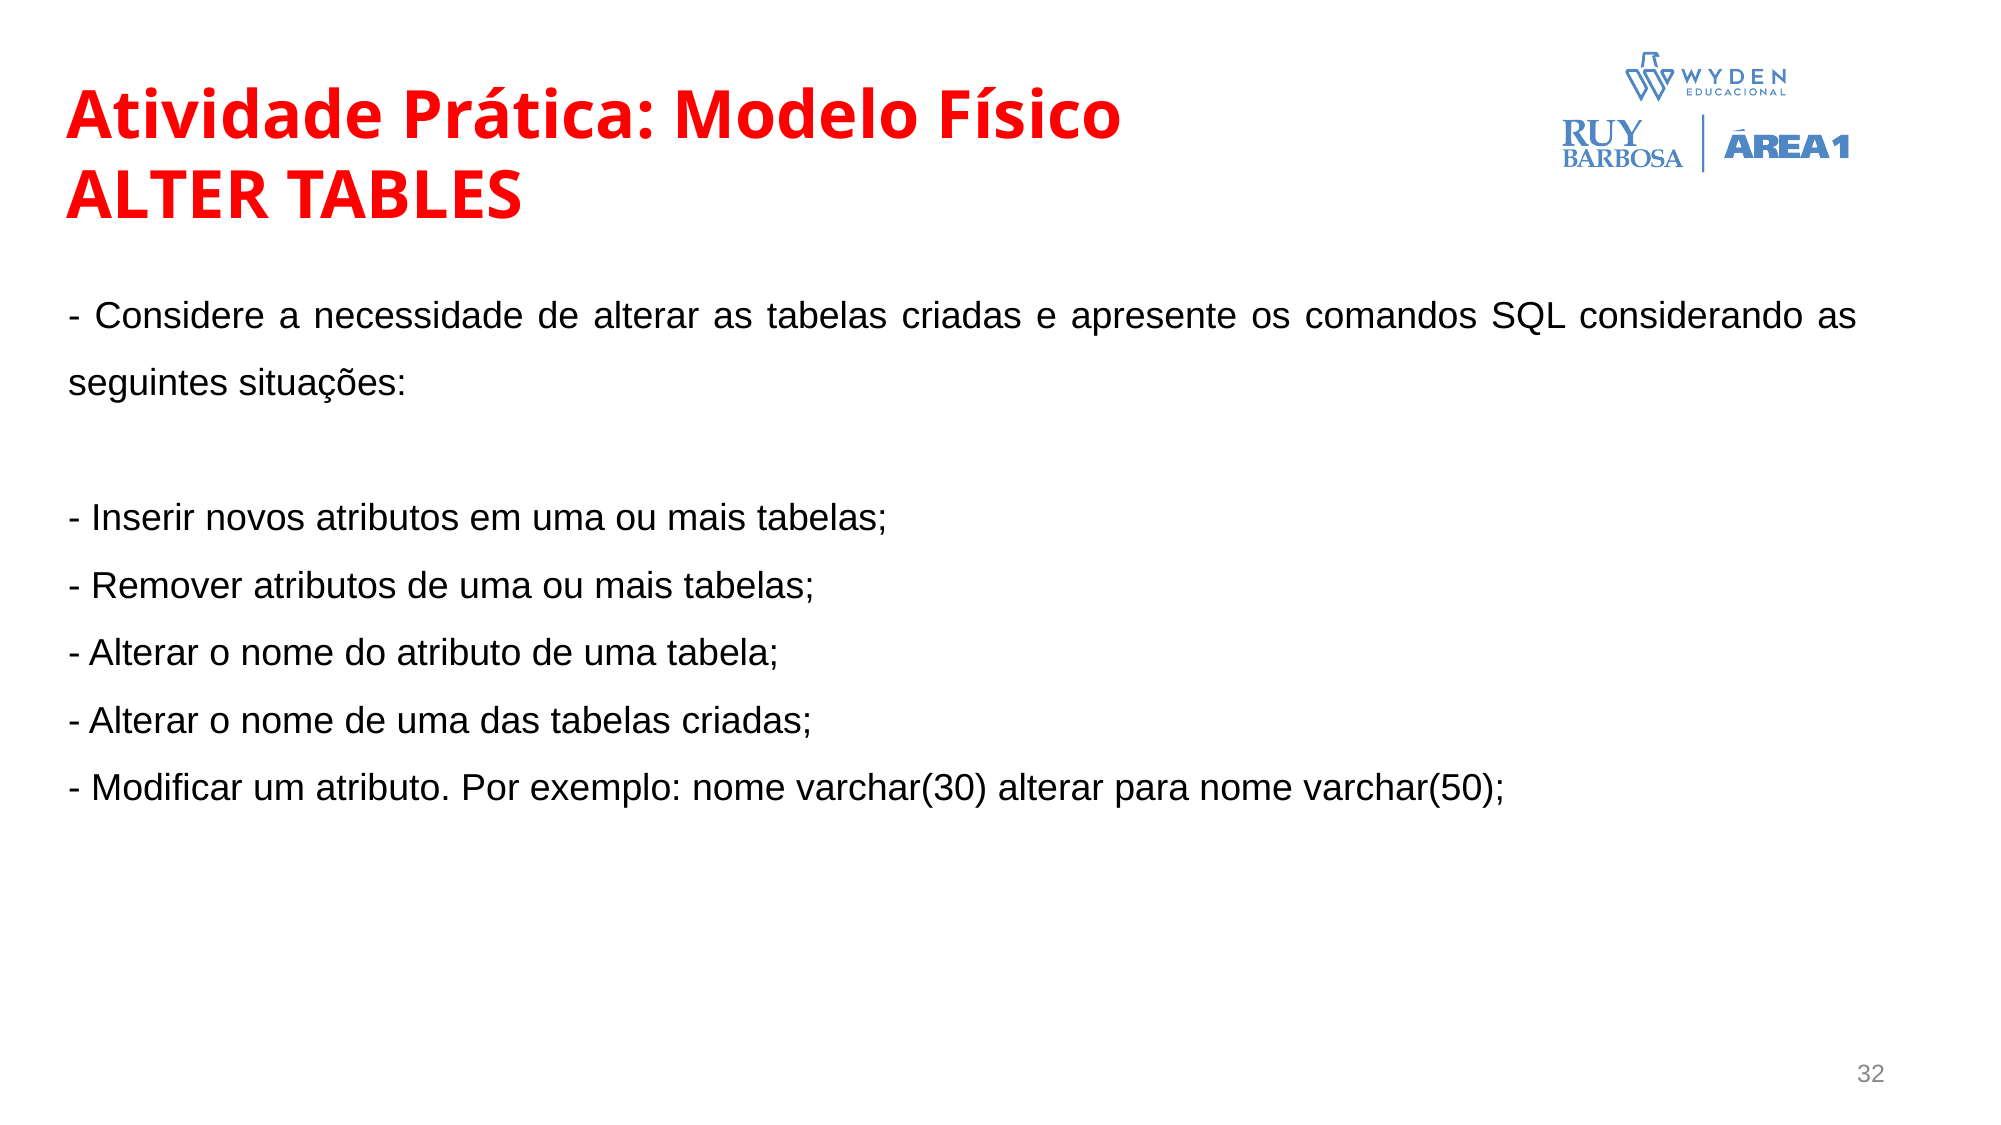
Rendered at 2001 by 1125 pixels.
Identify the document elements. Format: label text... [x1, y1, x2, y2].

text_box Atividade Prática: Modelo Físico ALTER TABLES [51, 64, 1354, 161]
text_box - Considere a necessidade de alterar as tabelas criadas e apresente os comandos SQL considerando as seguintes situações: - Inserir novos atributos em uma ou mais tabelas; - Remover atributos de uma ou mais tabelas; - Alterar o nome do atributo de uma tabela; - Alterar o nome de uma das tabelas criadas; - Modificar um atributo. Por exemplo: nome varchar(30) alterar para nome varchar(50); [53, 260, 1873, 839]
picture [1509, 0, 1901, 226]
slide_number ‹#› [1433, 1042, 1900, 1103]
text_box [0, 0, 2000, 287]
